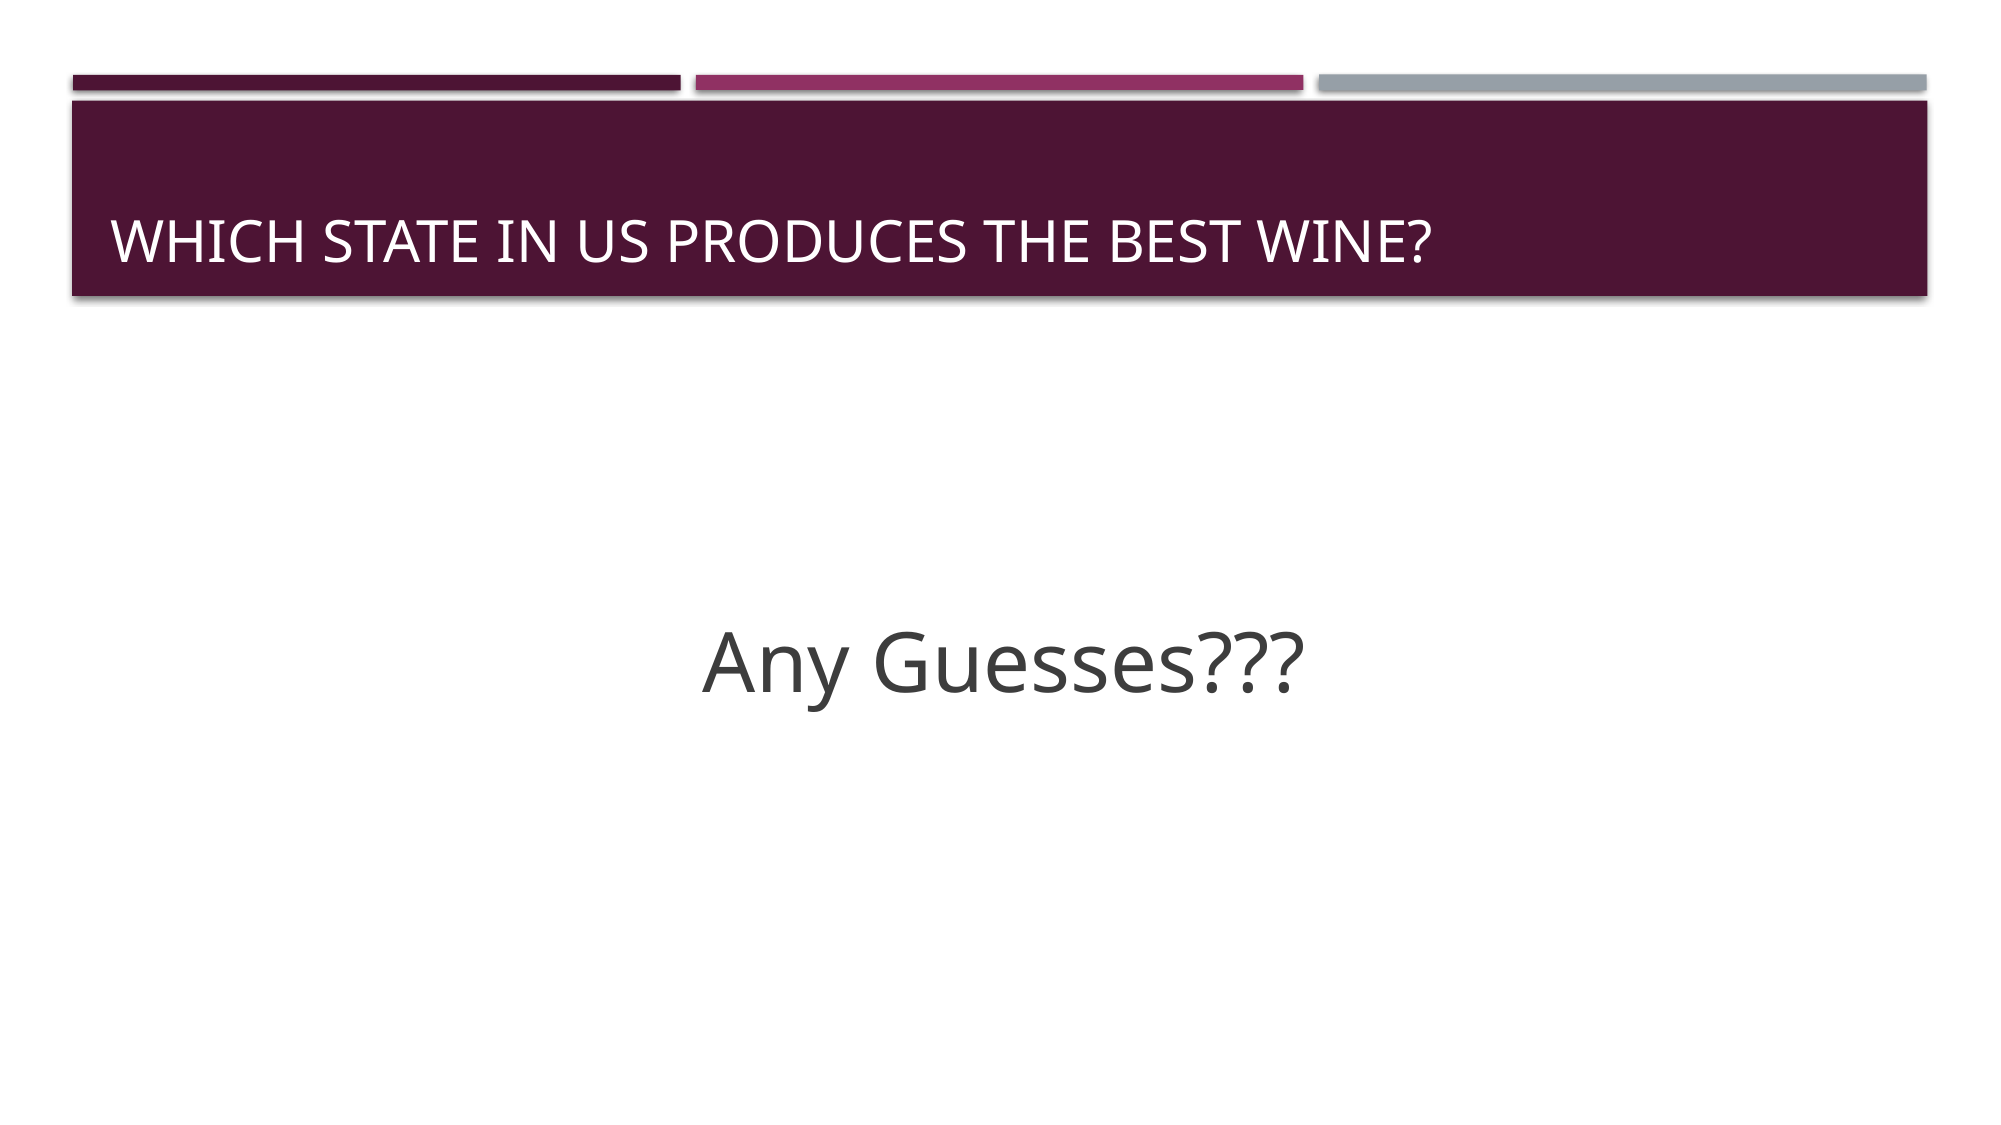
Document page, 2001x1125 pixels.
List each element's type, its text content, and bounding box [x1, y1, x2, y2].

list Any Guesses??? [95, 357, 1905, 962]
title Which State in US produces the best Wine? [95, 115, 1905, 282]
